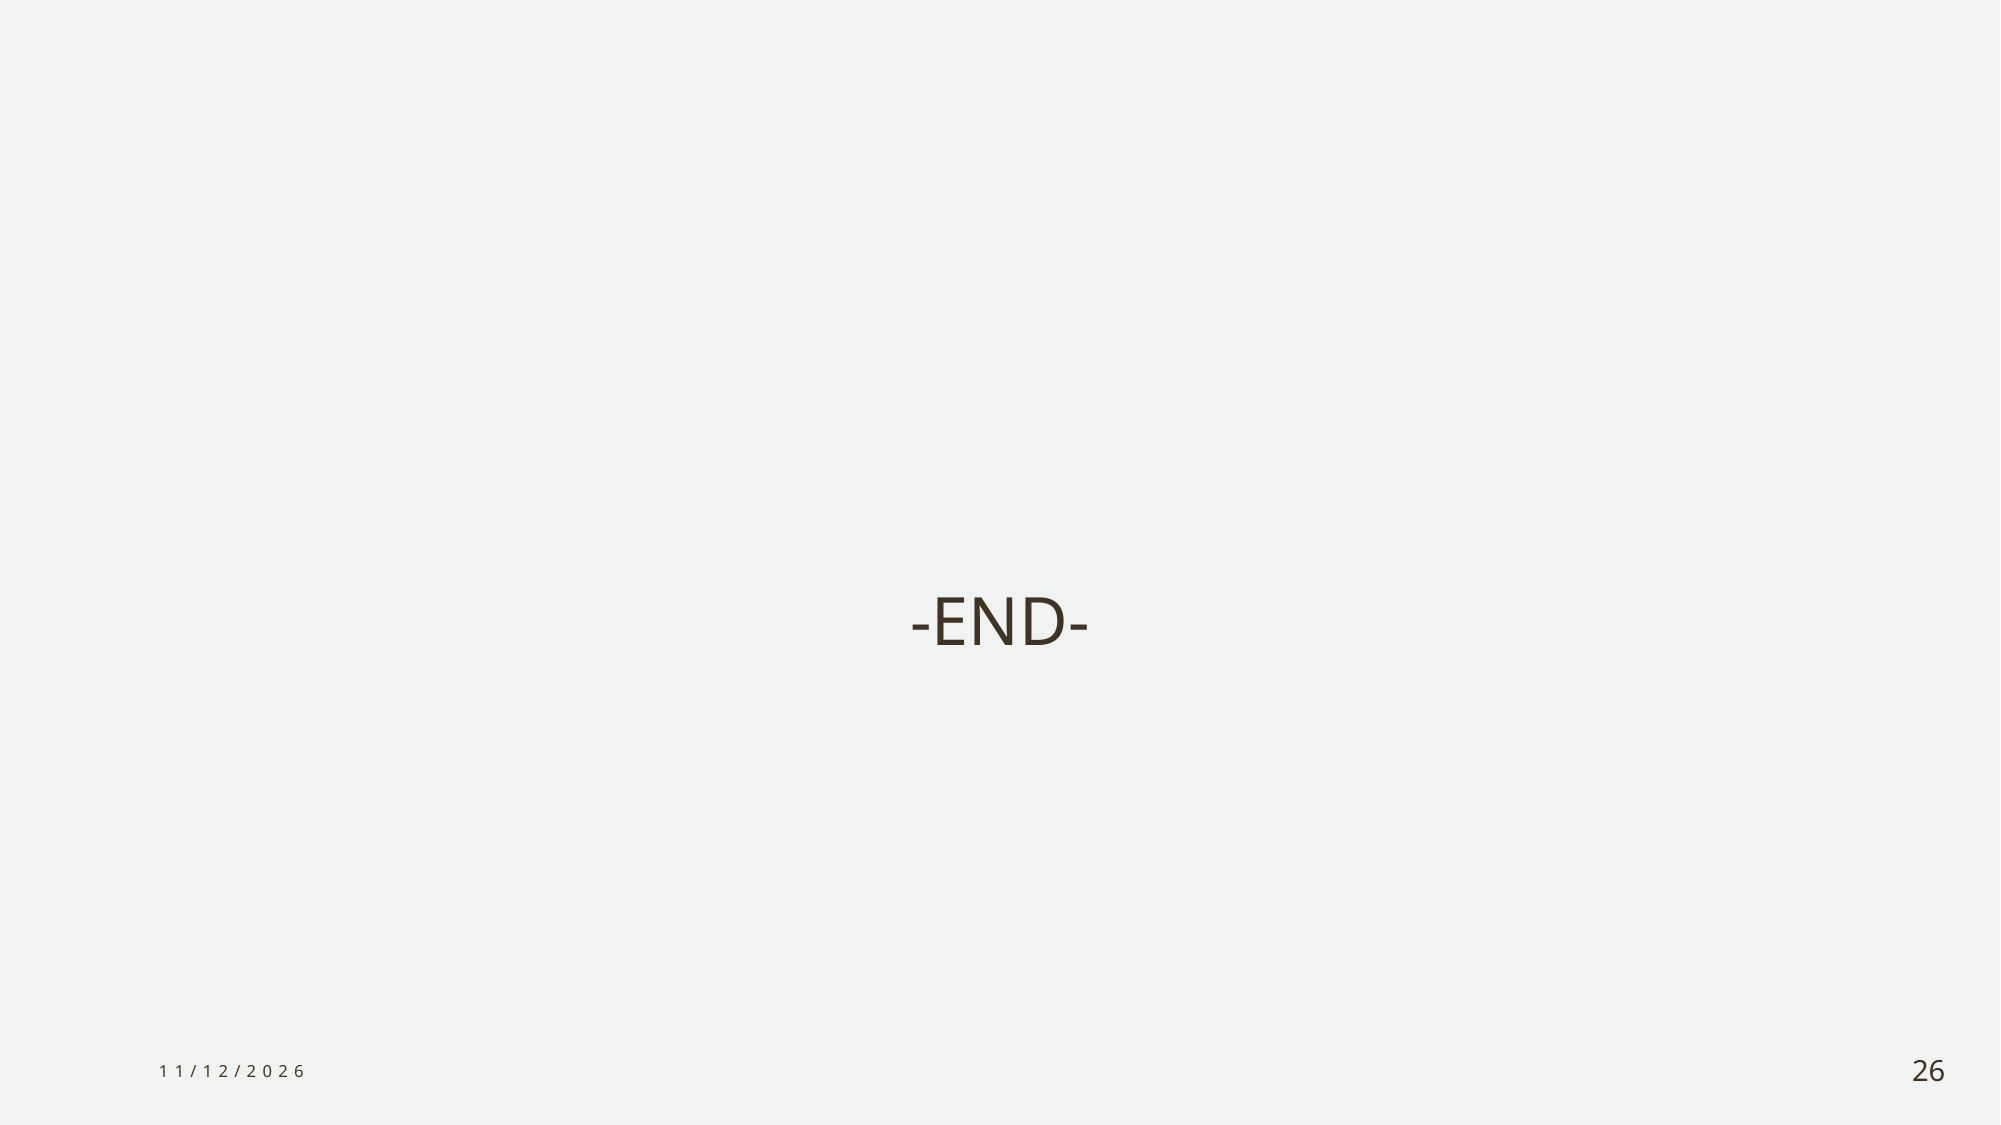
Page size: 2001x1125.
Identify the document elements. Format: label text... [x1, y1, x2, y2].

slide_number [143, 1042, 594, 1103]
title -END- [142, 458, 1858, 667]
slide_number 26 [1875, 1042, 1961, 1103]
